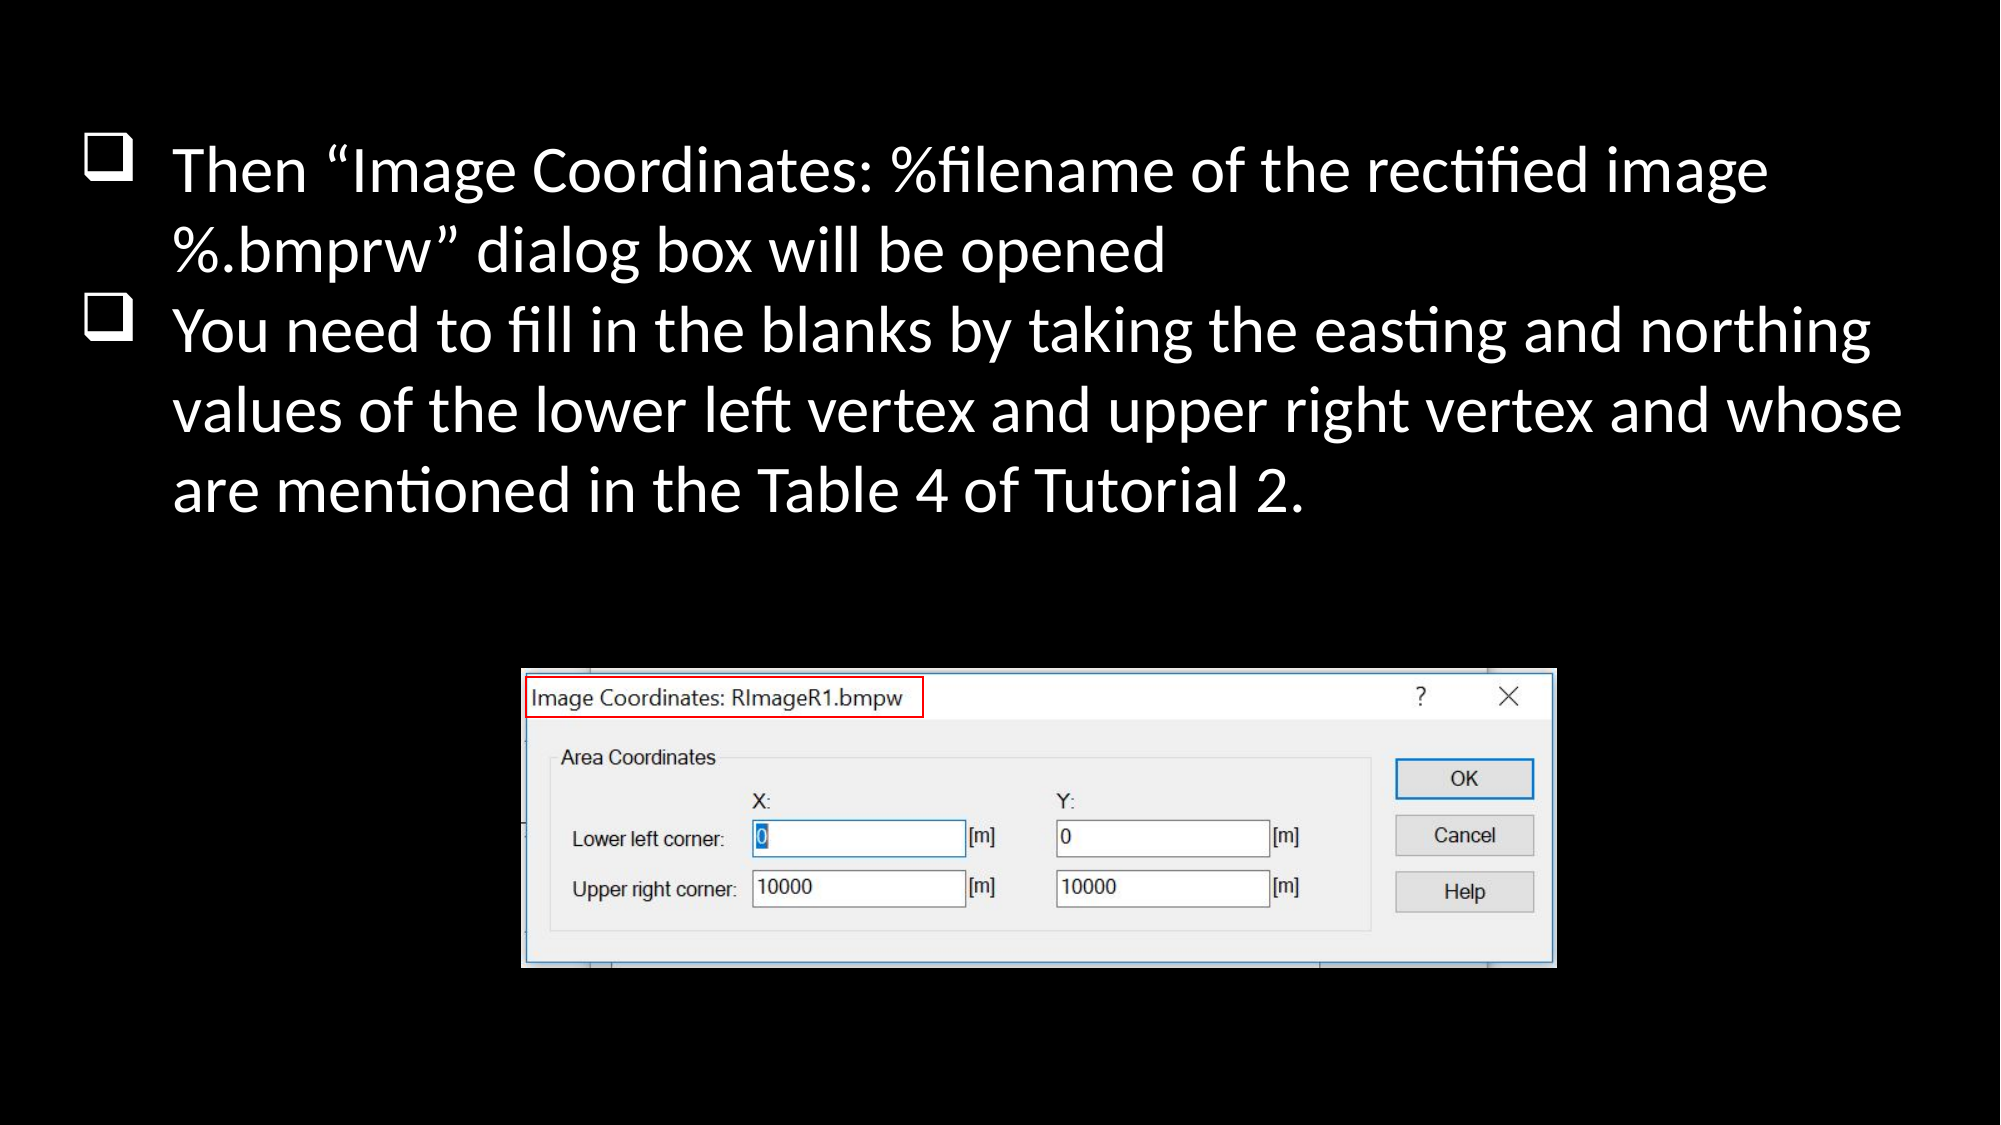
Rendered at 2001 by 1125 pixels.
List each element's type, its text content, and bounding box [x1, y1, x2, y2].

text_box Then “Image Coordinates: %filename of the rectified image%.bmprw” dialog box will be opened You need to fill in the blanks by taking the easting and northing values of the lower left vertex and upper right vertex and whose are mentioned in the Table 4 of Tutorial 2. [64, 118, 1954, 533]
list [521, 668, 1557, 968]
